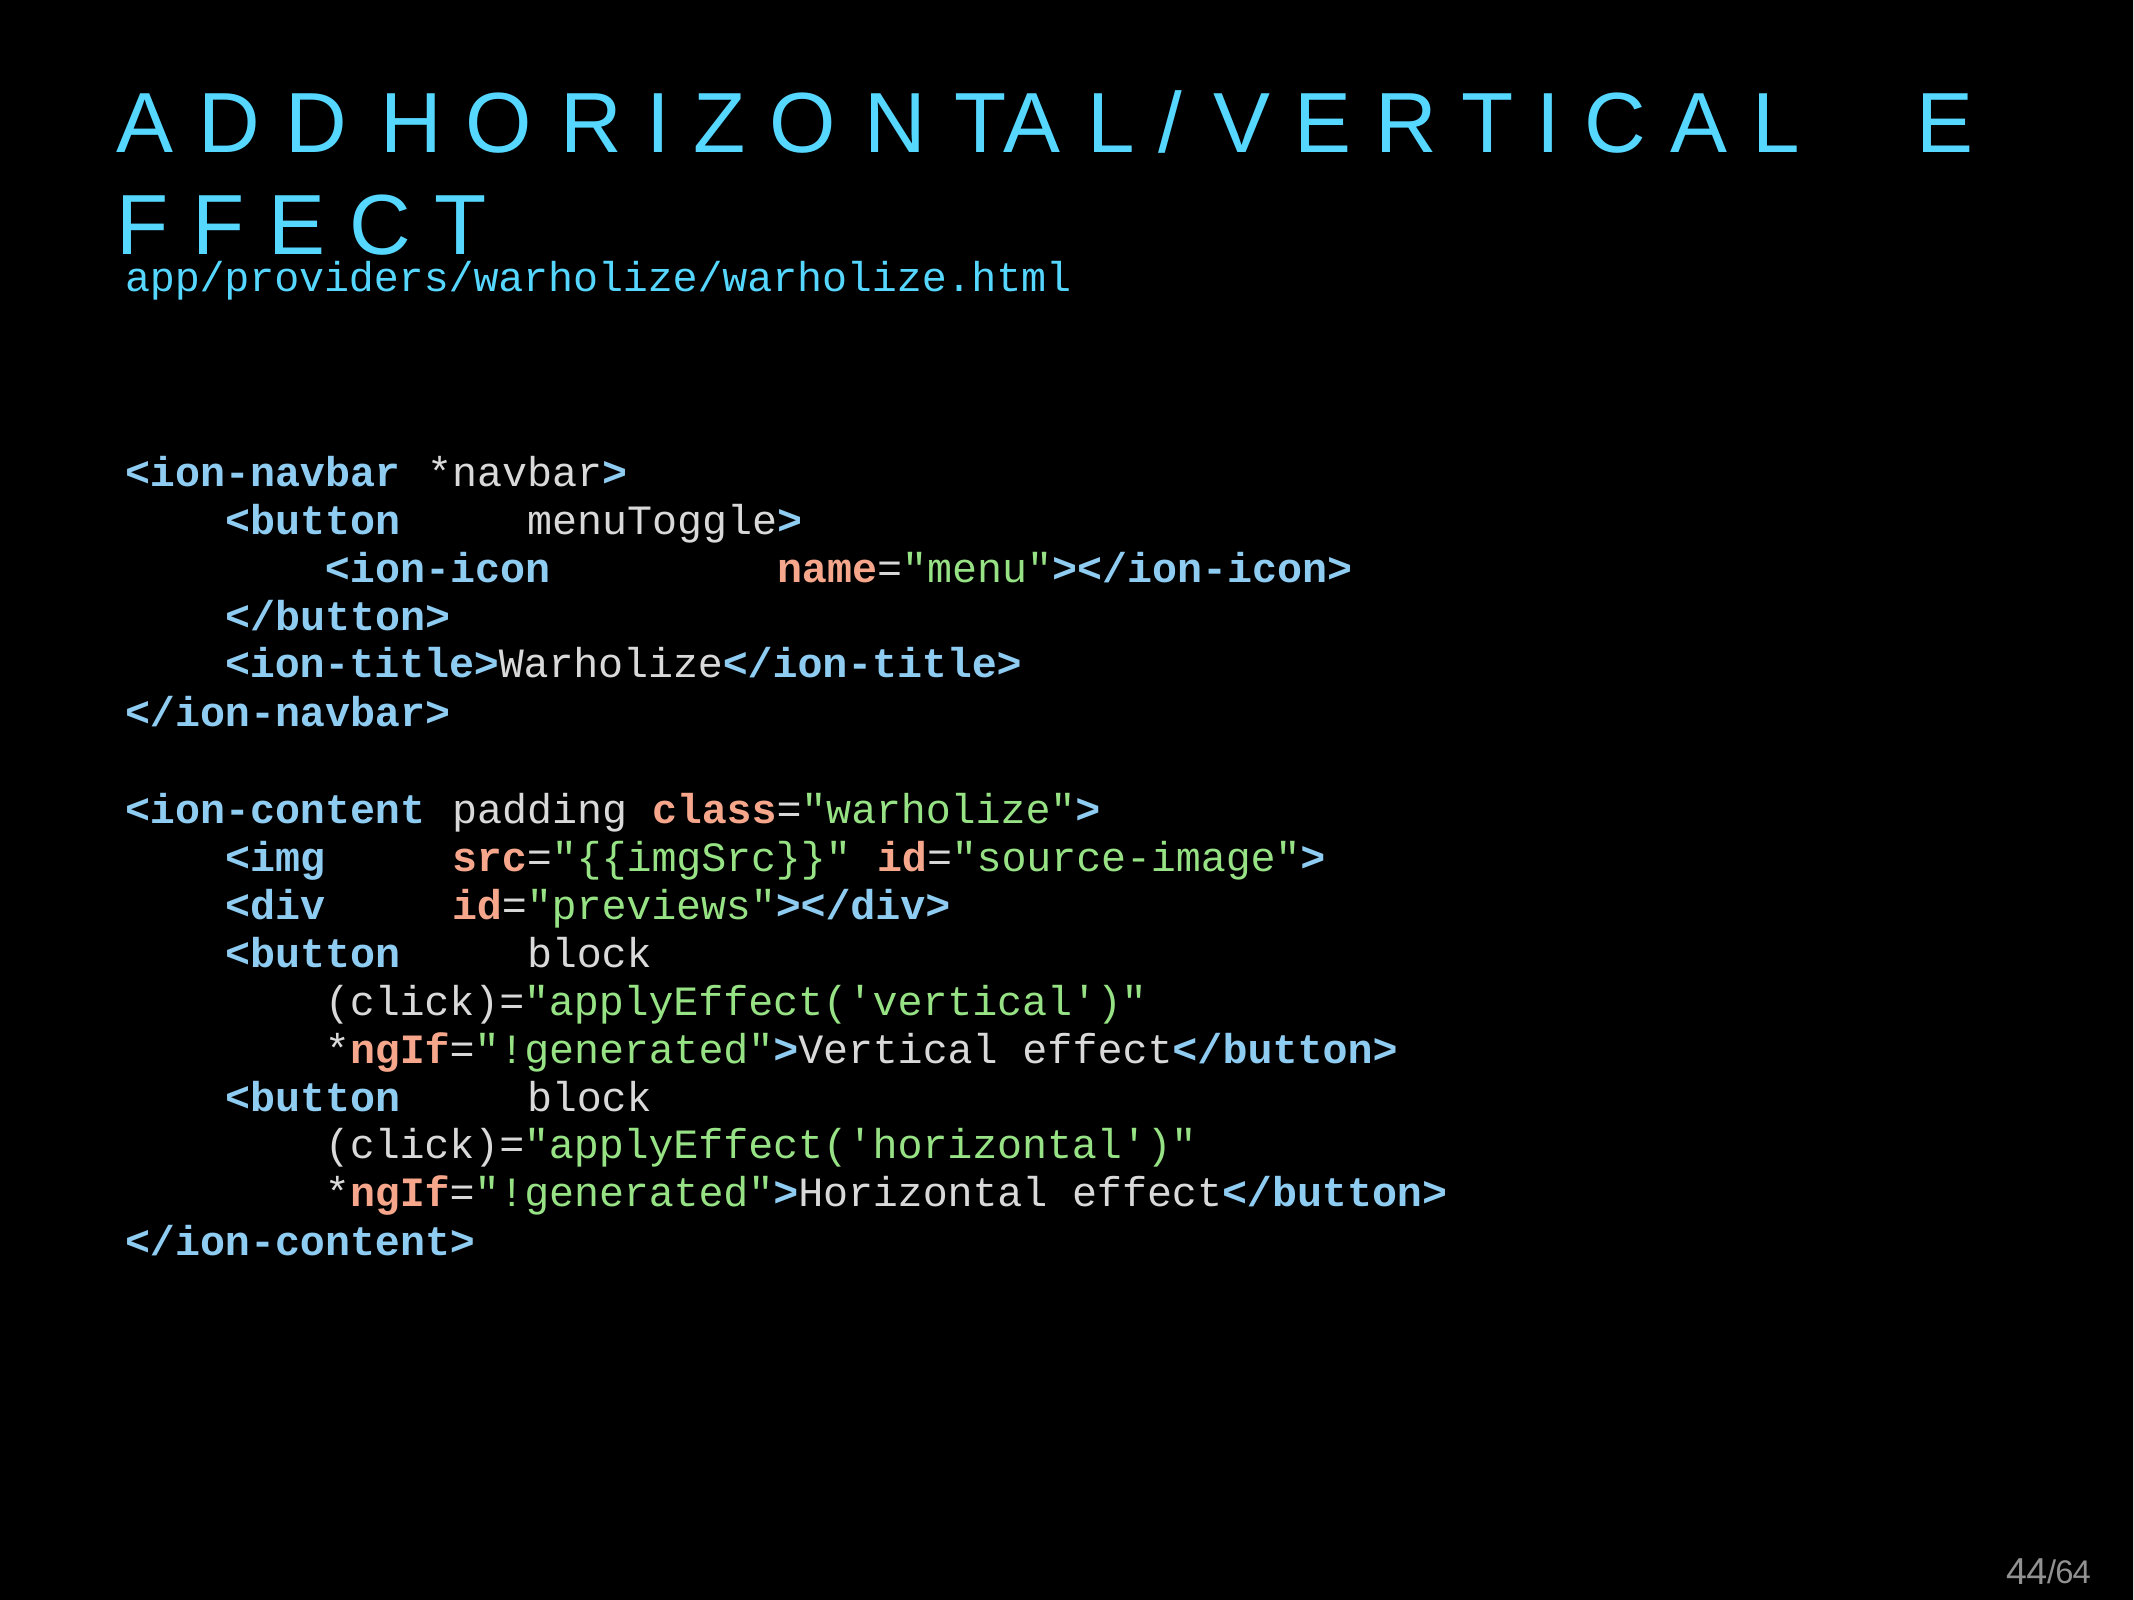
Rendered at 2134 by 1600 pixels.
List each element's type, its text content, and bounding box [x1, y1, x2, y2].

text_box app/providers/warholize/warholize.html [122, 247, 1078, 300]
text_box <ion-navbar *navbar> <button menuToggle> <ion-icon name="menu"></ion-icon> </button> <ion-title>Warholize</ion-title> </ion-navbar> <ion-content padding class="warholize"> <img src="{{imgSrc}}" id="source-image"> <div id="previews"></div> <button block (click)="applyEffect('vertical')" *ngIf="!generated">Vertical effect</button> <button block (click)="applyEffect('horizontal')" *ngIf="!generated">Horizontal effect</button> </ion-content> [122, 443, 1453, 1265]
slide_number 13/64 [2001, 1524, 2101, 1600]
title A D D H O R I Z O N TA L / V E R T I C A L E F F E C T [114, 64, 2000, 334]
